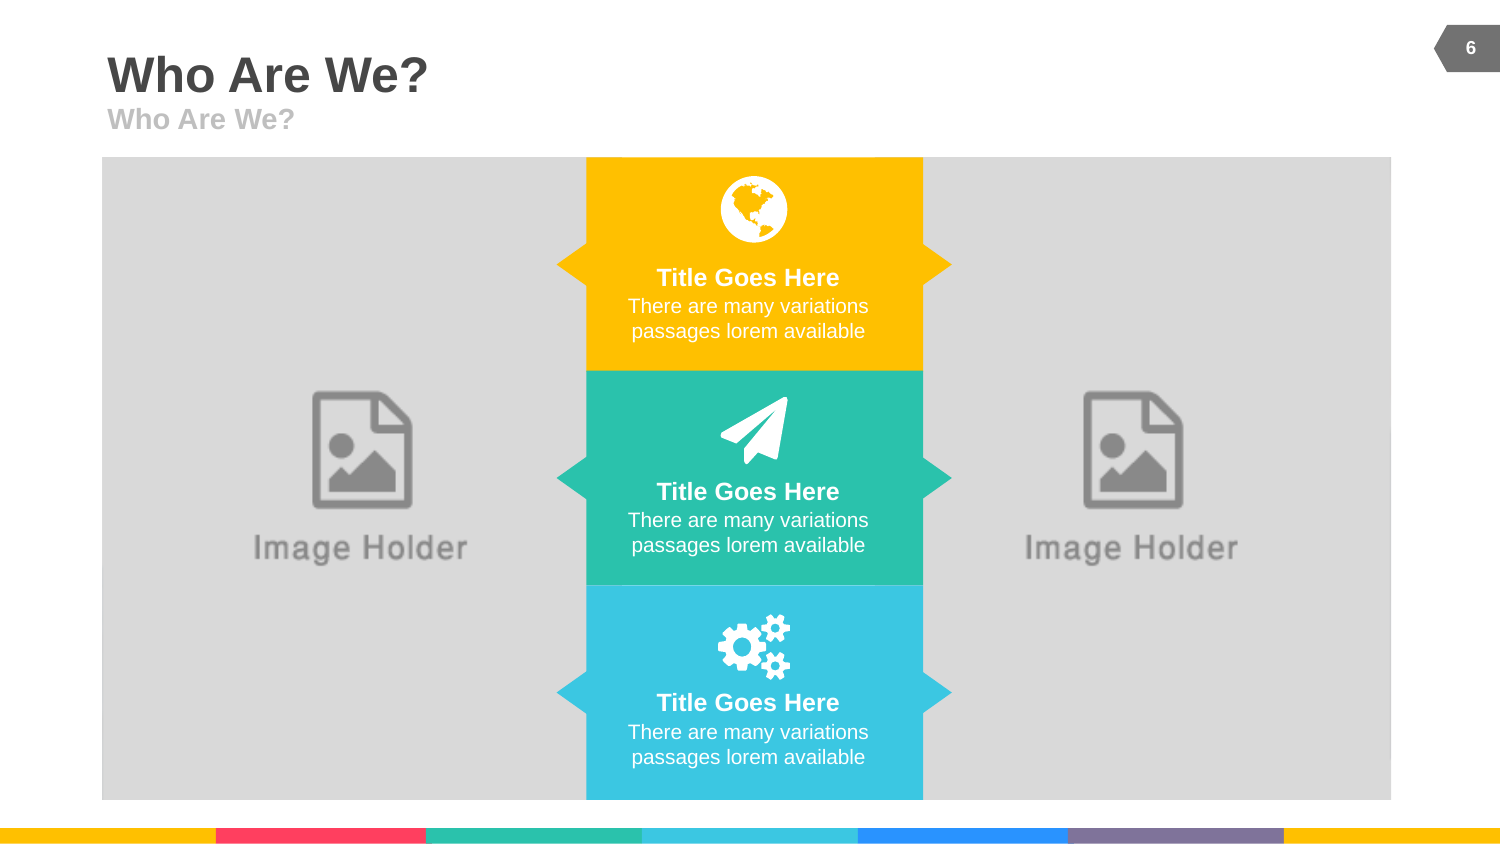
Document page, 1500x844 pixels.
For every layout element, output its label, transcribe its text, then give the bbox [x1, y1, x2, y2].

slide_number 6 [1439, 24, 1500, 70]
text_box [621, 686, 876, 770]
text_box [556, 585, 953, 801]
text_box [100, 155, 557, 802]
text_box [556, 156, 953, 370]
text_box [950, 155, 1393, 802]
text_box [621, 260, 876, 344]
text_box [556, 370, 953, 585]
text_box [621, 474, 876, 558]
title Who Are We? [107, 43, 1033, 102]
list Who Are We? [107, 101, 783, 135]
